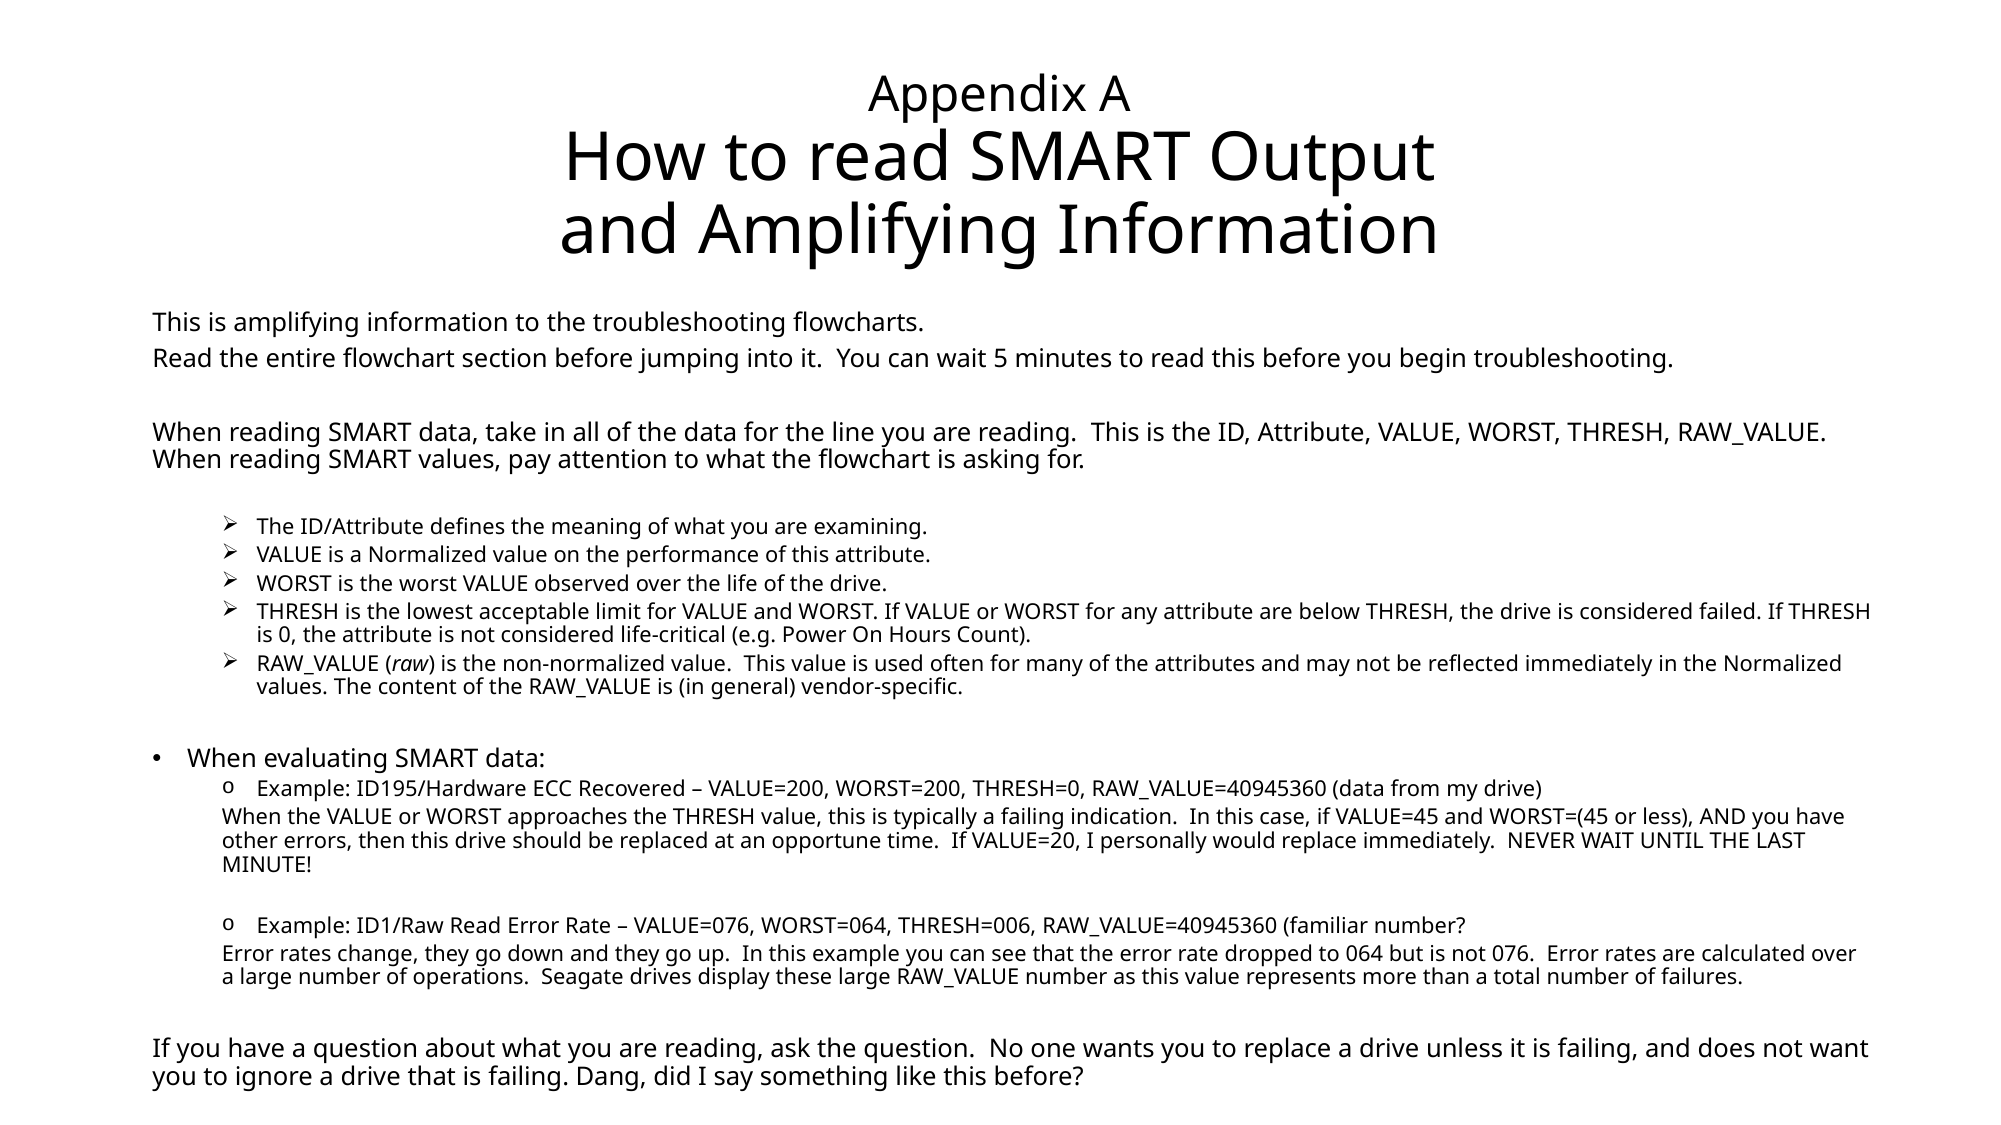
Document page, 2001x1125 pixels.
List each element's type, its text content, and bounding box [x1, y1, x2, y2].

list This is amplifying information to the troubleshooting flowcharts. Read the entire flowchart section before jumping into it. You can wait 5 minutes to read this before you begin troubleshooting. When reading SMART data, take in all of the data for the line you are reading. This is the ID, Attribute, VALUE, WORST, THRESH, RAW_VALUE. When reading SMART values, pay attention to what the flowchart is asking for. The ID/Attribute defines the meaning of what you are examining. VALUE is a Normalized value on the performance of this attribute. WORST is the worst VALUE observed over the life of the drive. THRESH is the lowest acceptable limit for VALUE and WORST. If VALUE or WORST for any attribute are below THRESH, the drive is considered failed. If THRESH is 0, the attribute is not considered life-critical (e.g. Power On Hours Count). RAW_VALUE (raw) is the non-normalized value. This value is used often for many of the attributes and may not be reflected immediately in the Normalized values. The content of the RAW_VALUE is (in general) vendor-specific. When evaluating SMART data: Example: ID195/Hardware ECC Recovered – VALUE=200, WORST=200, THRESH=0, RAW_VALUE=40945360 (data from my drive) When the VALUE or WORST approaches the THRESH value, this is typically a failing indication. In this case, if VALUE=45 and WORST=(45 or less), AND you have other errors, then this drive should be replaced at an opportune time. If VALUE=20, I personally would replace immediately. NEVER WAIT UNTIL THE LAST MINUTE! Example: ID1/Raw Read Error Rate – VALUE=076, WORST=064, THRESH=006, RAW_VALUE=40945360 (familiar number? Error rates change, they go down and they go up. In this example you can see that the error rate dropped to 064 but is not 076. Error rates are calculated over a large number of operations. Seagate drives display these large RAW_VALUE number as this value represents more than a total number of failures. If you have a question about what you are reading, ask the question. No one wants you to replace a drive unless it is failing, and does not want you to ignore a drive that is failing. Dang, did I say something like this before? [137, 301, 1894, 1111]
title Appendix A How to read SMART Output and Amplifying Information [137, 59, 1863, 278]
